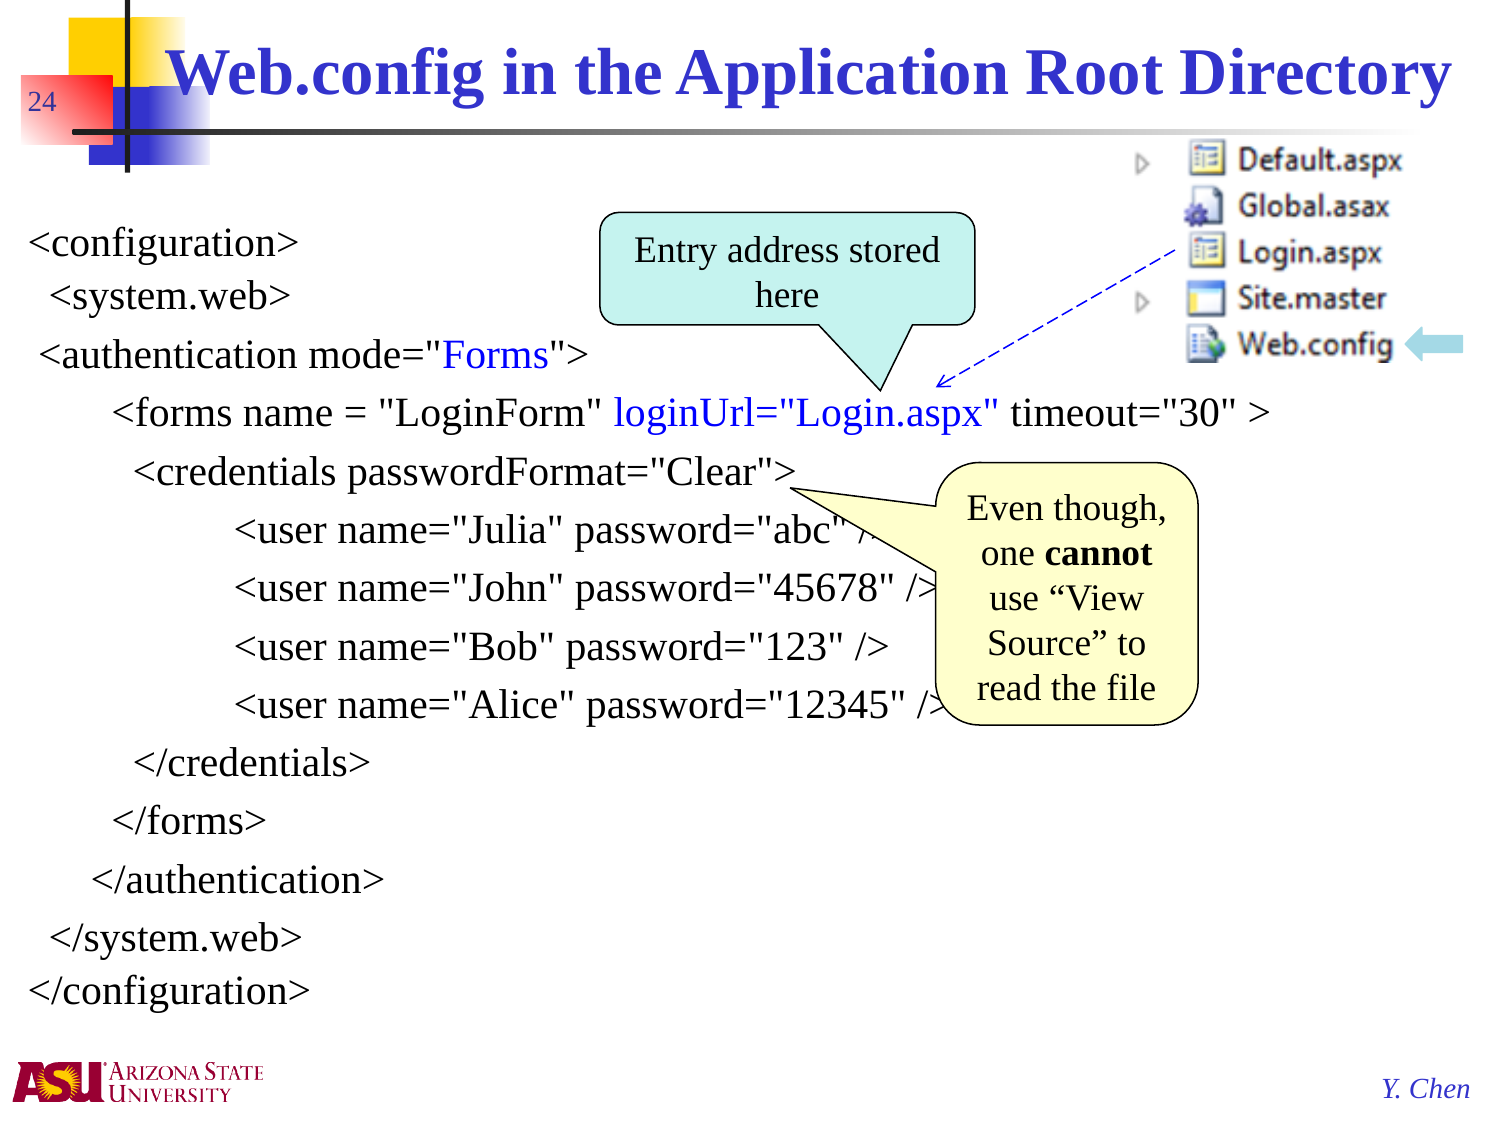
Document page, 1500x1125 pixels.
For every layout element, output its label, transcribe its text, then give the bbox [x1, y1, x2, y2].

text_box Web.config in the Application Root Directory [149, 12, 1500, 115]
text_box [1423, 335, 1463, 353]
picture [1124, 137, 1418, 363]
list <configuration> <system.web> <authentication mode="Forms"> <forms name = "LoginForm" loginUrl="Login.aspx" timeout="30" > <credentials passwordFormat="Clear"> <user name="Julia" password="abc" /> <user name="John" password="45678" /> <user name="Bob" password="123" /> <user name="Alice" password="12345" /> </credentials> </forms> </authentication> </system.web> </configuration> [12, 212, 1369, 1100]
slide_number 24 [12, 49, 126, 126]
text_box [935, 249, 1176, 388]
text_box Entry address stored here [599, 212, 975, 391]
text_box Even though, one cannot use “View Source” to read the file [790, 462, 1199, 726]
